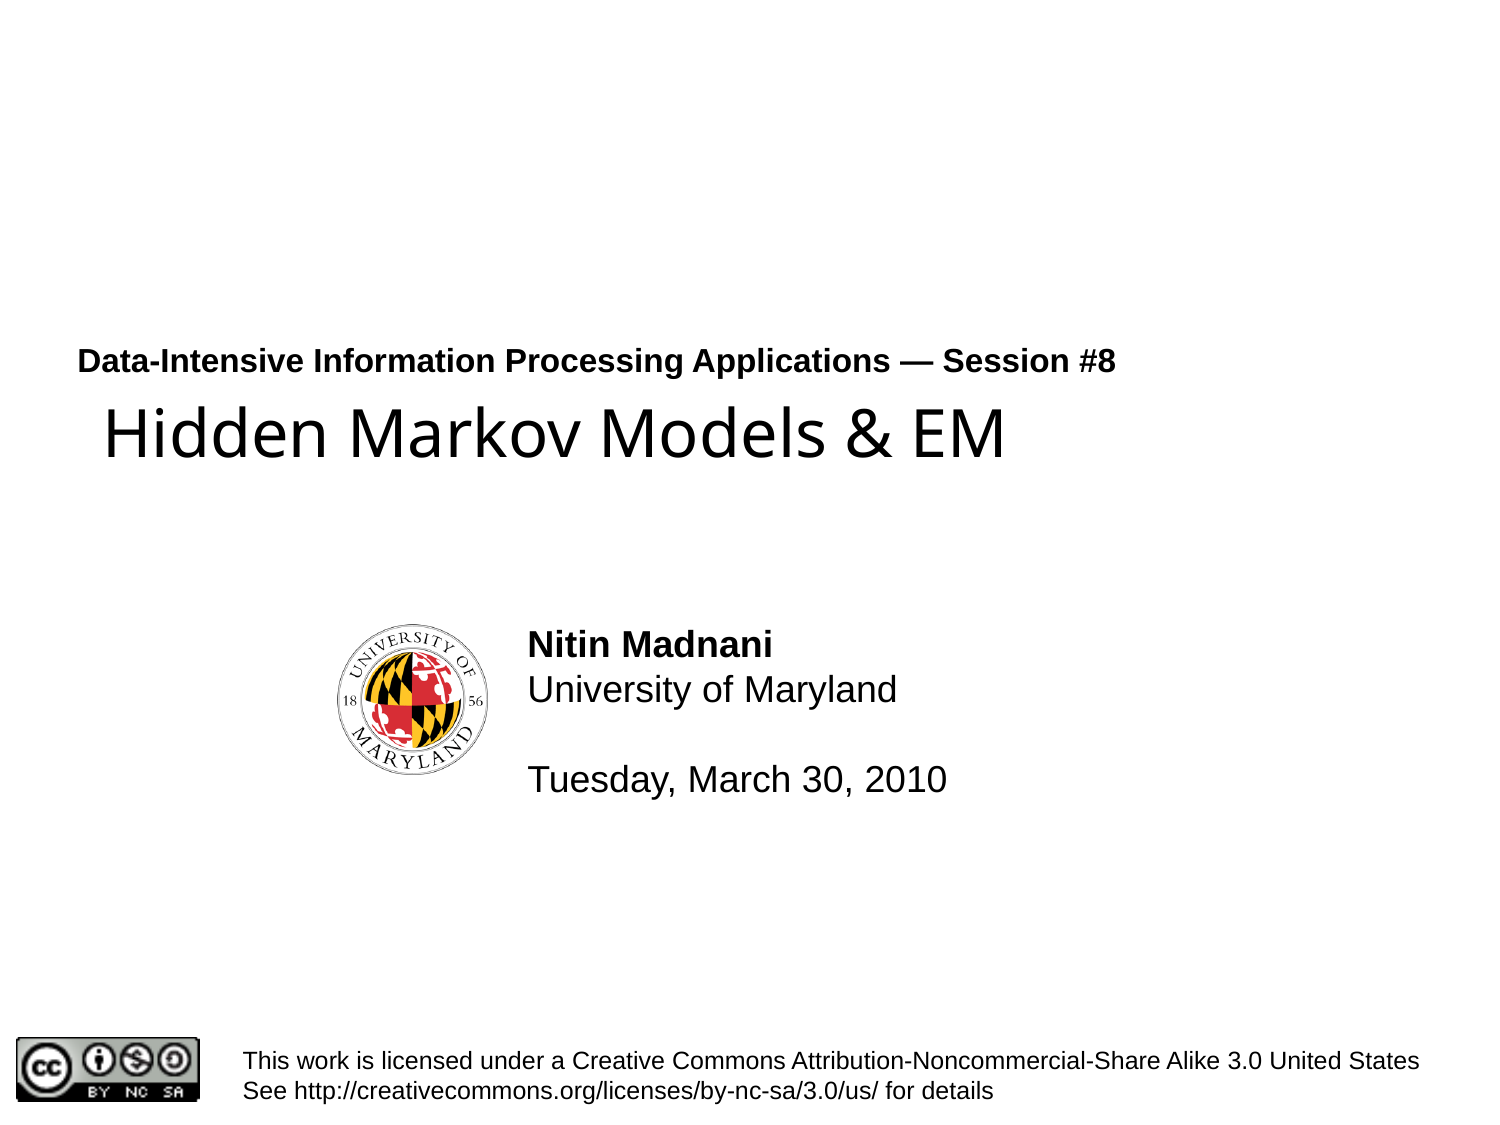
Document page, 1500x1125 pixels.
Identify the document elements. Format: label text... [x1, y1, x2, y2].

picture [337, 624, 488, 776]
text_box Hidden Markov Models & EM [87, 287, 1450, 575]
text_box Data-Intensive Information Processing Applications ― Session #8 [62, 331, 1263, 387]
picture [16, 1037, 201, 1103]
text_box Nitin Madnani University of Maryland Tuesday, March 30, 2010 [512, 612, 1438, 938]
text_box This work is licensed under a Creative Commons Attribution-Noncommercial-Share Alike 3.0 United States See http://creativecommons.org/licenses/by-nc-sa/3.0/us/ for details [227, 1037, 1438, 1113]
